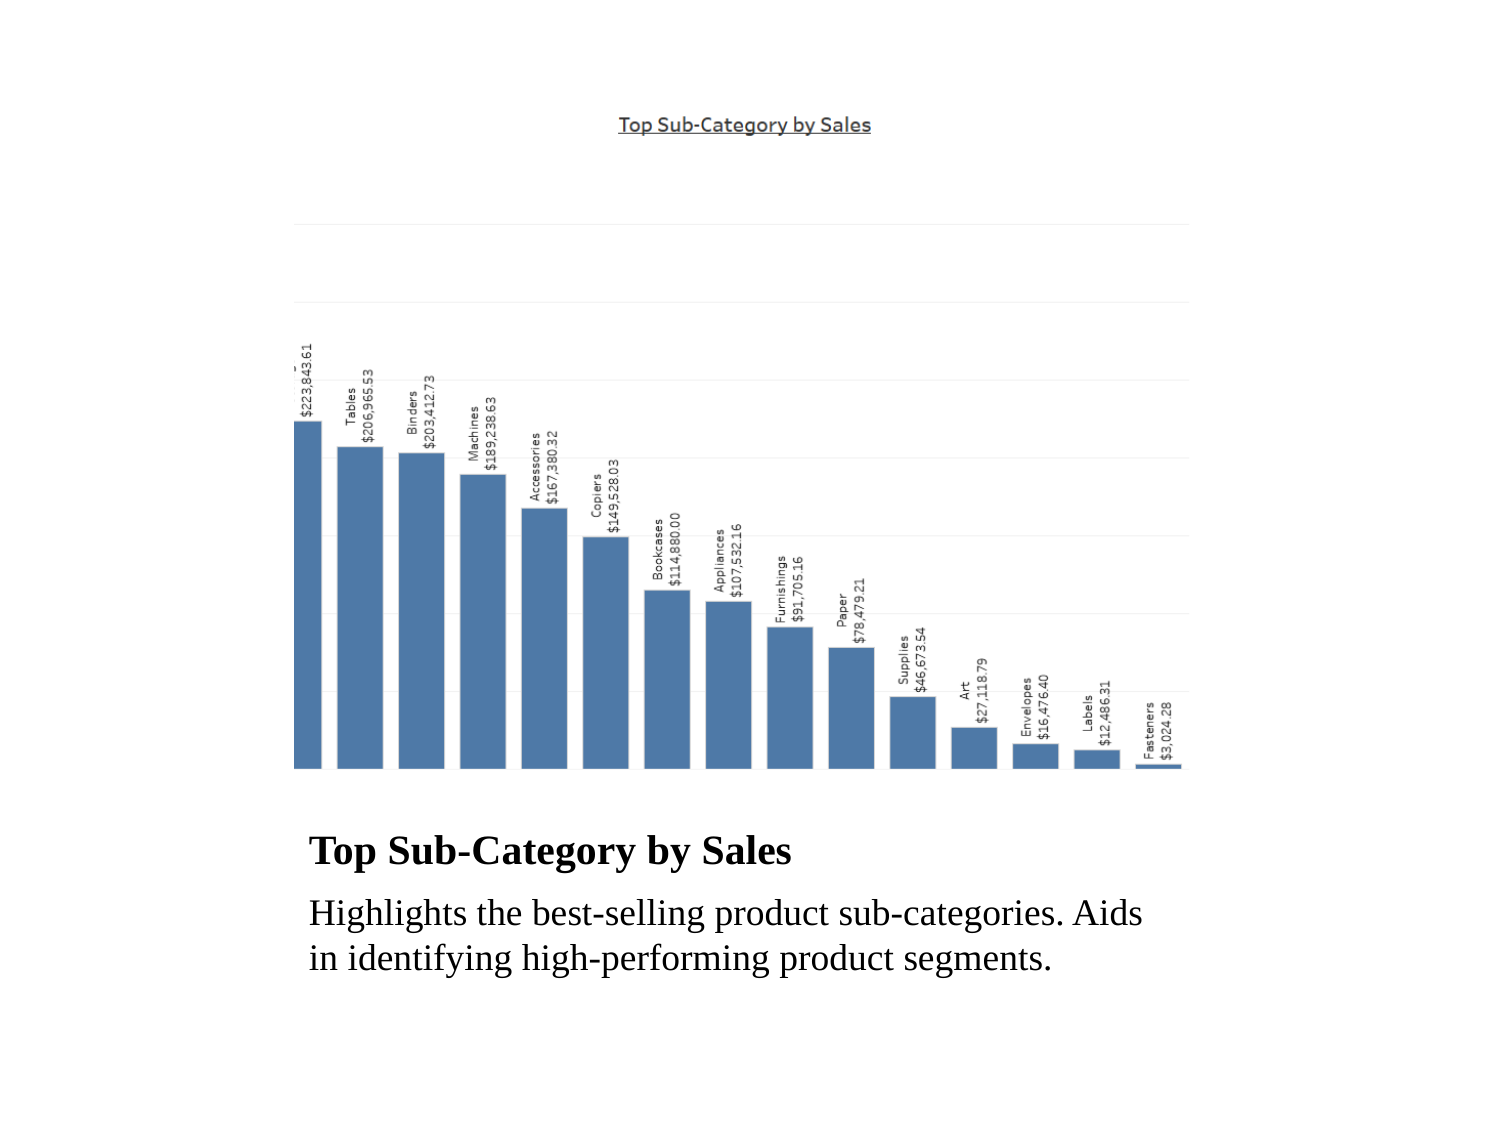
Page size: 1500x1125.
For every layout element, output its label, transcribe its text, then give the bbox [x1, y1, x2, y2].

list Highlights the best-selling product sub-categories. Aids in identifying high-performing product segments. [294, 880, 1194, 1013]
picture [293, 100, 1195, 776]
title Top Sub-Category by Sales [294, 787, 1194, 880]
